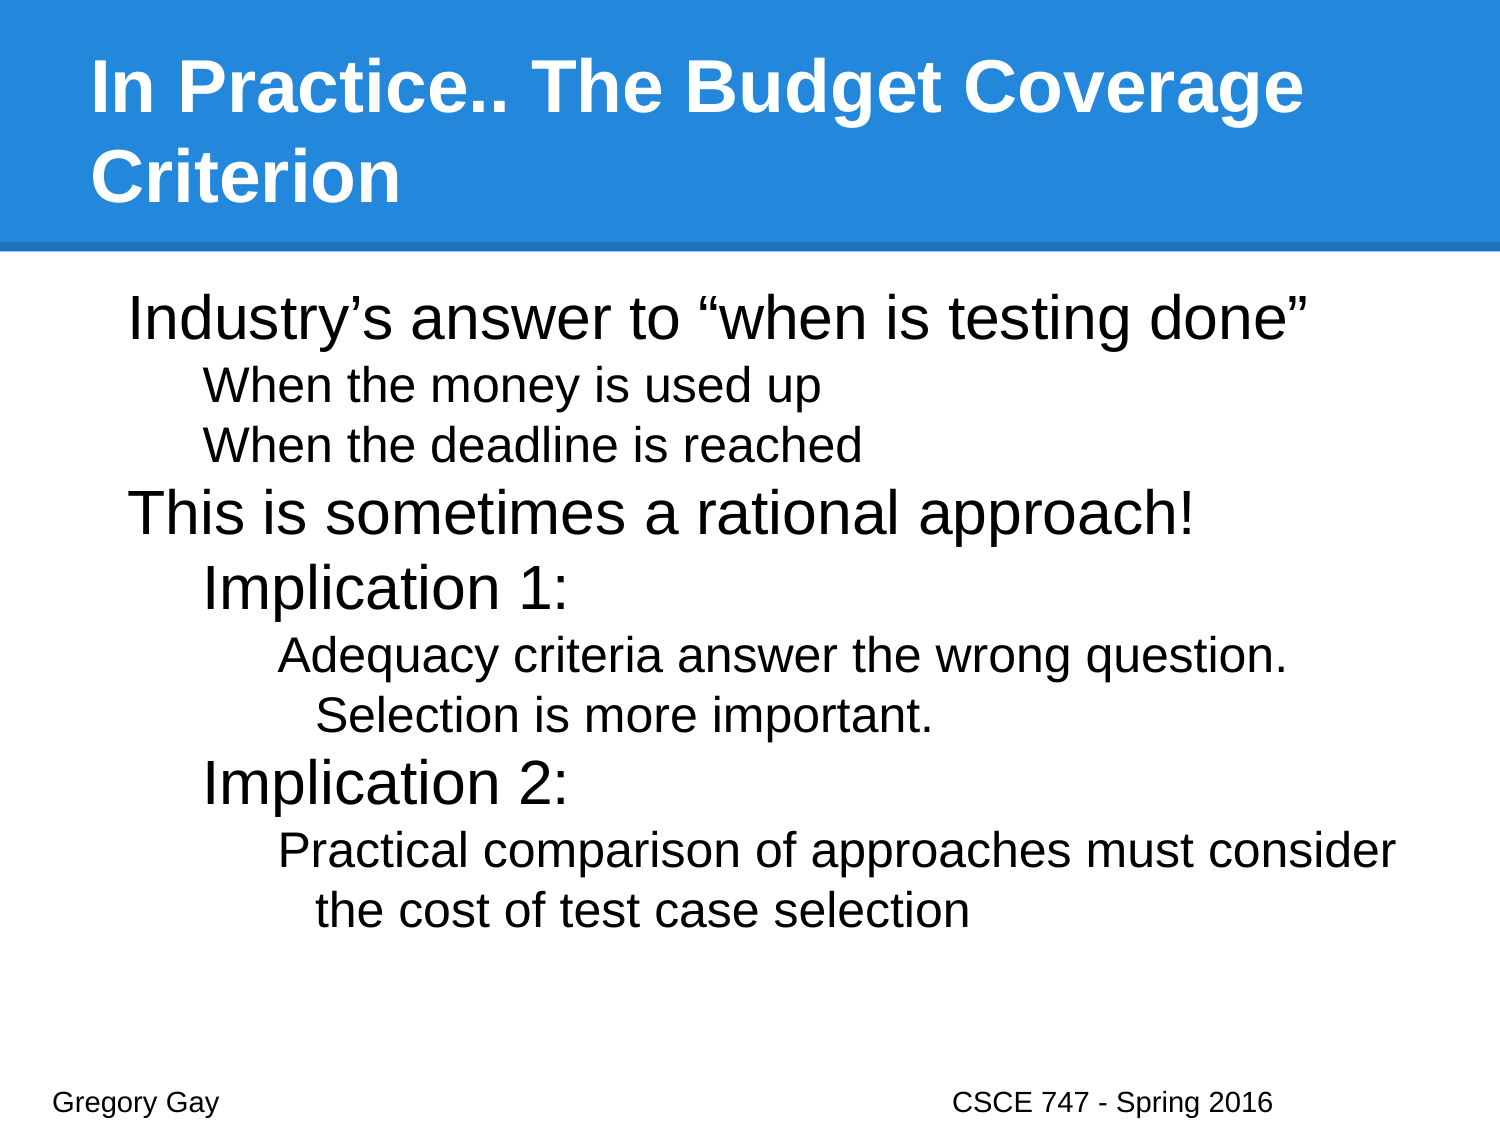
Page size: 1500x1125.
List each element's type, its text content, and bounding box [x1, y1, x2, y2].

list Industry’s answer to “when is testing done” When the money is used up When the deadline is reached This is sometimes a rational approach! Implication 1: Adequacy criteria answer the wrong question. Selection is more important. Implication 2: Practical comparison of approaches must consider the cost of test case selection [75, 262, 1425, 1068]
text_box Gregory Gay CSCE 747 - Spring 2016 28 [37, 1068, 1463, 1114]
title In Practice.. The Budget Coverage Criterion [75, 45, 1425, 233]
